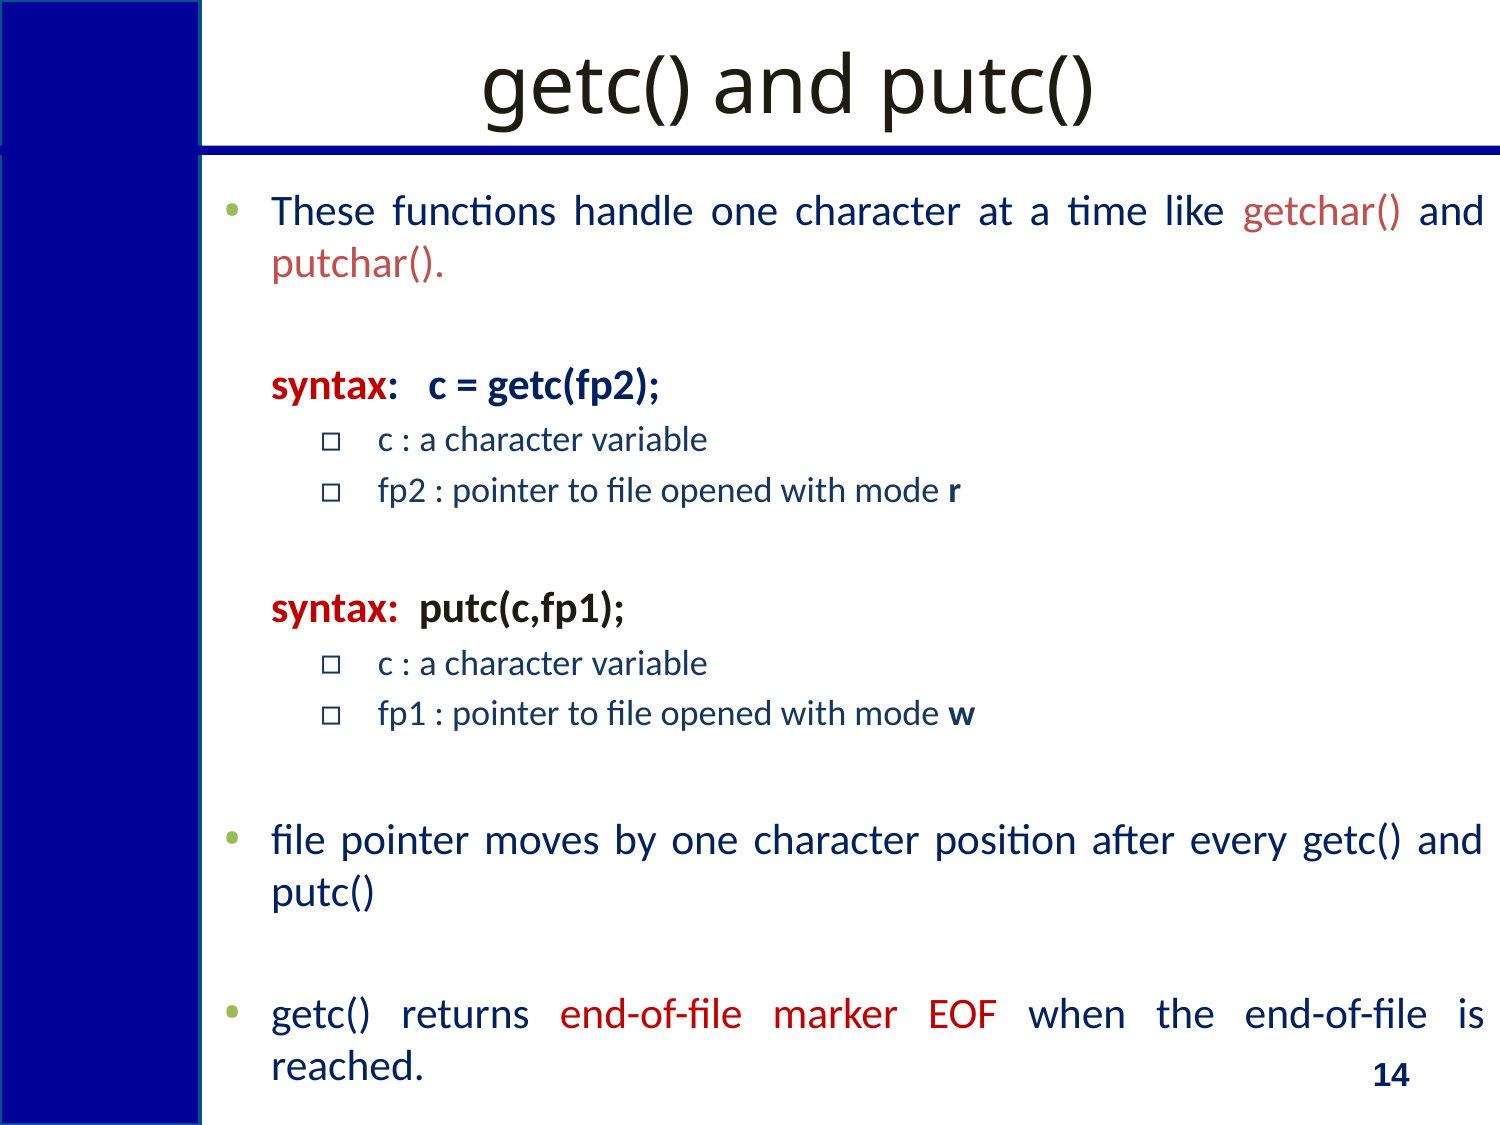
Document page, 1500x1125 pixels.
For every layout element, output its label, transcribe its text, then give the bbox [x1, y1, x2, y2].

slide_number 14 [1312, 1042, 1425, 1103]
list These functions handle one character at a time like getchar() and putchar(). syntax: c = getc(fp2); c : a character variable fp2 : pointer to file opened with mode r syntax: putc(c,fp1); c : a character variable fp1 : pointer to file opened with mode w file pointer moves by one character position after every getc() and putc() getc() returns end-of-file marker EOF when the end-of-file is reached. [200, 174, 1500, 1103]
title getc() and putc() [200, 24, 1375, 138]
